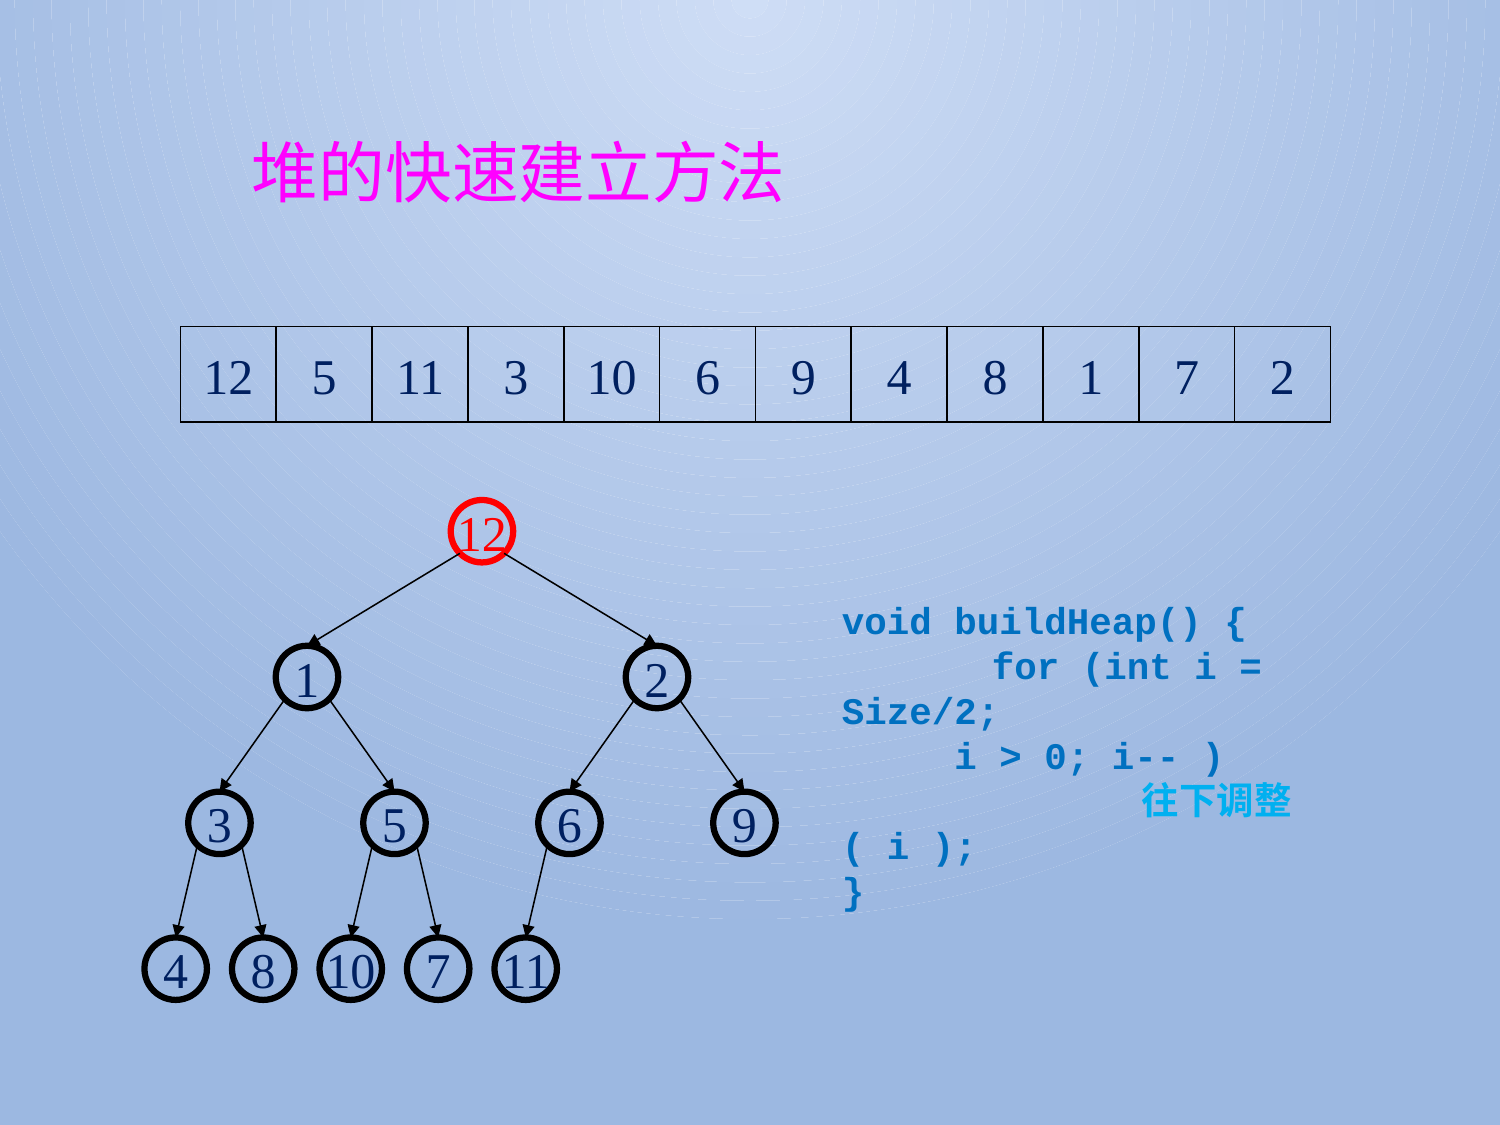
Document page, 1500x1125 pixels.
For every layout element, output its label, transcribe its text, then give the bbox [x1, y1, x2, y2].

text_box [219, 702, 286, 789]
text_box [416, 847, 439, 935]
text_box 5 [363, 791, 426, 855]
text_box 12 [450, 499, 514, 563]
text_box 9 [713, 791, 776, 855]
text_box 2 [625, 645, 689, 709]
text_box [503, 556, 658, 643]
text_box 1 [275, 645, 339, 709]
title 堆的快速建立方法 [236, 131, 1315, 305]
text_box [306, 556, 461, 643]
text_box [350, 847, 373, 935]
text_box 3 [188, 791, 251, 855]
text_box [525, 847, 548, 935]
text_box 7 [406, 937, 470, 1000]
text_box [569, 702, 636, 789]
text_box 6 [538, 791, 601, 855]
text_box 10 [319, 937, 382, 1000]
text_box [175, 847, 198, 935]
text_box void buildHeap() { for (int i = Size/2; i > 0; i-- ) 往下调整( i ); } [827, 589, 1451, 920]
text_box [678, 702, 745, 789]
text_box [328, 702, 395, 789]
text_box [180, 326, 1331, 423]
text_box 8 [231, 937, 295, 1000]
text_box 4 [144, 937, 207, 1000]
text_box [241, 847, 264, 935]
text_box 11 [494, 937, 557, 1000]
